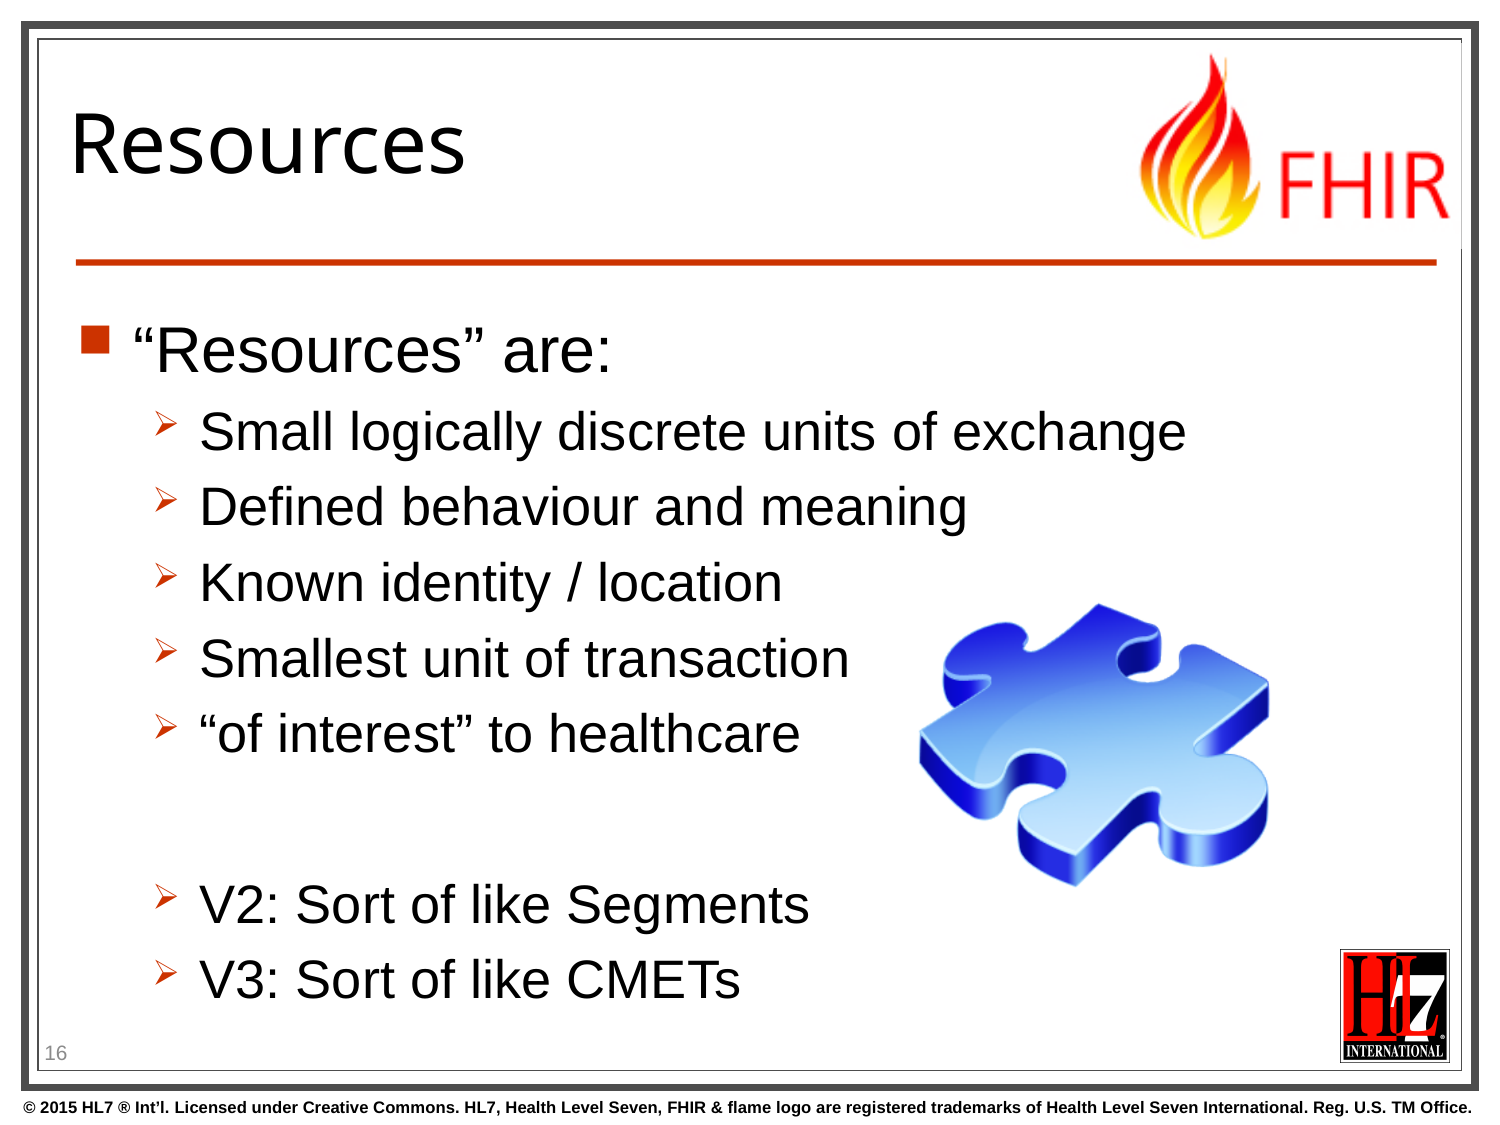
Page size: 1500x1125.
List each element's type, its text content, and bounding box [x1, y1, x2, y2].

slide_number 16 [29, 1034, 148, 1071]
picture [1124, 42, 1462, 250]
list “Resources” are: Small logically discrete units of exchange Defined behaviour and meaning Known identity / location Smallest unit of transaction “of interest” to healthcare V2: Sort of like Segments V3: Sort of like CMETs [62, 299, 1438, 1059]
picture [1340, 949, 1450, 1063]
picture [912, 550, 1301, 939]
title Resources [53, 54, 1122, 244]
